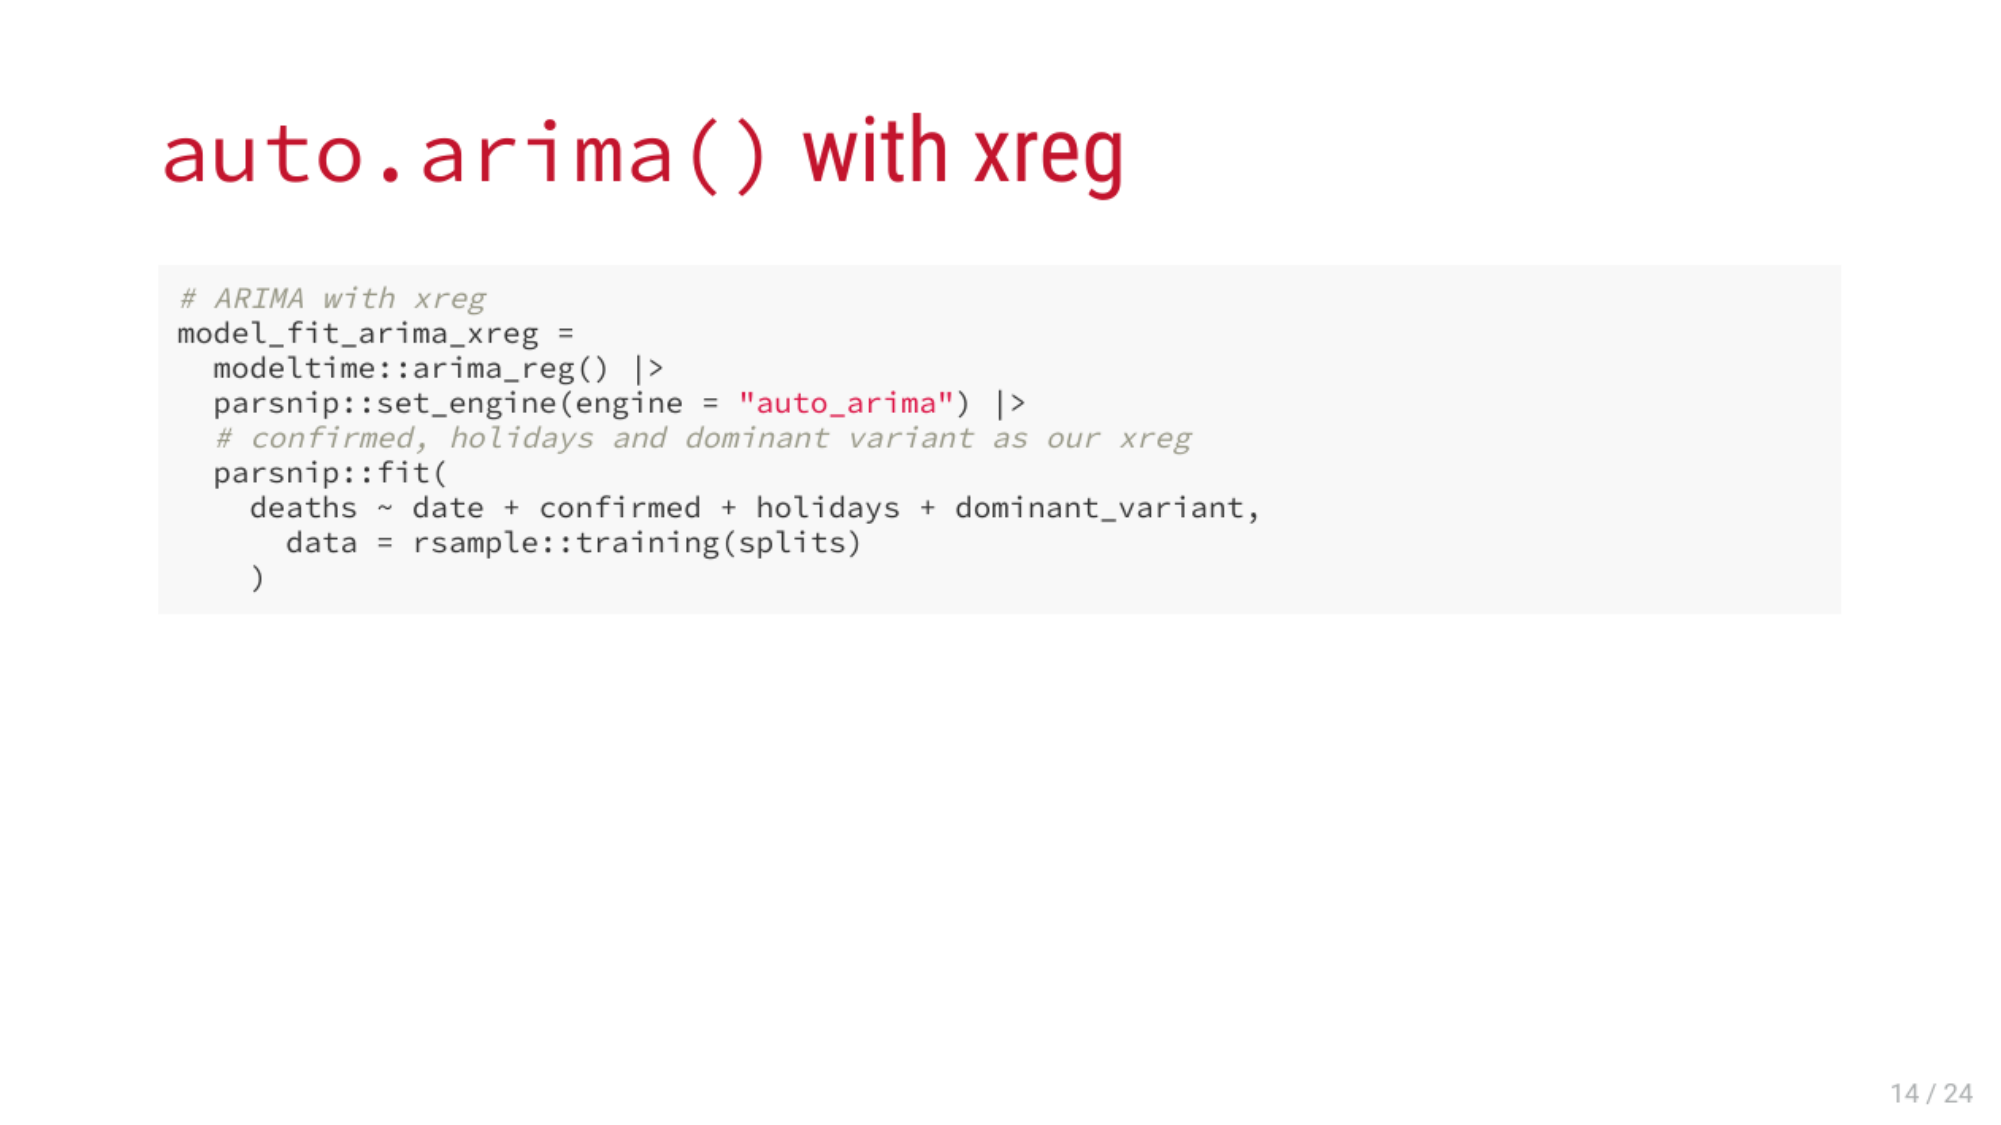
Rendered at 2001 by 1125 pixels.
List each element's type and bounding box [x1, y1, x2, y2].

list [0, 0, 2000, 1125]
